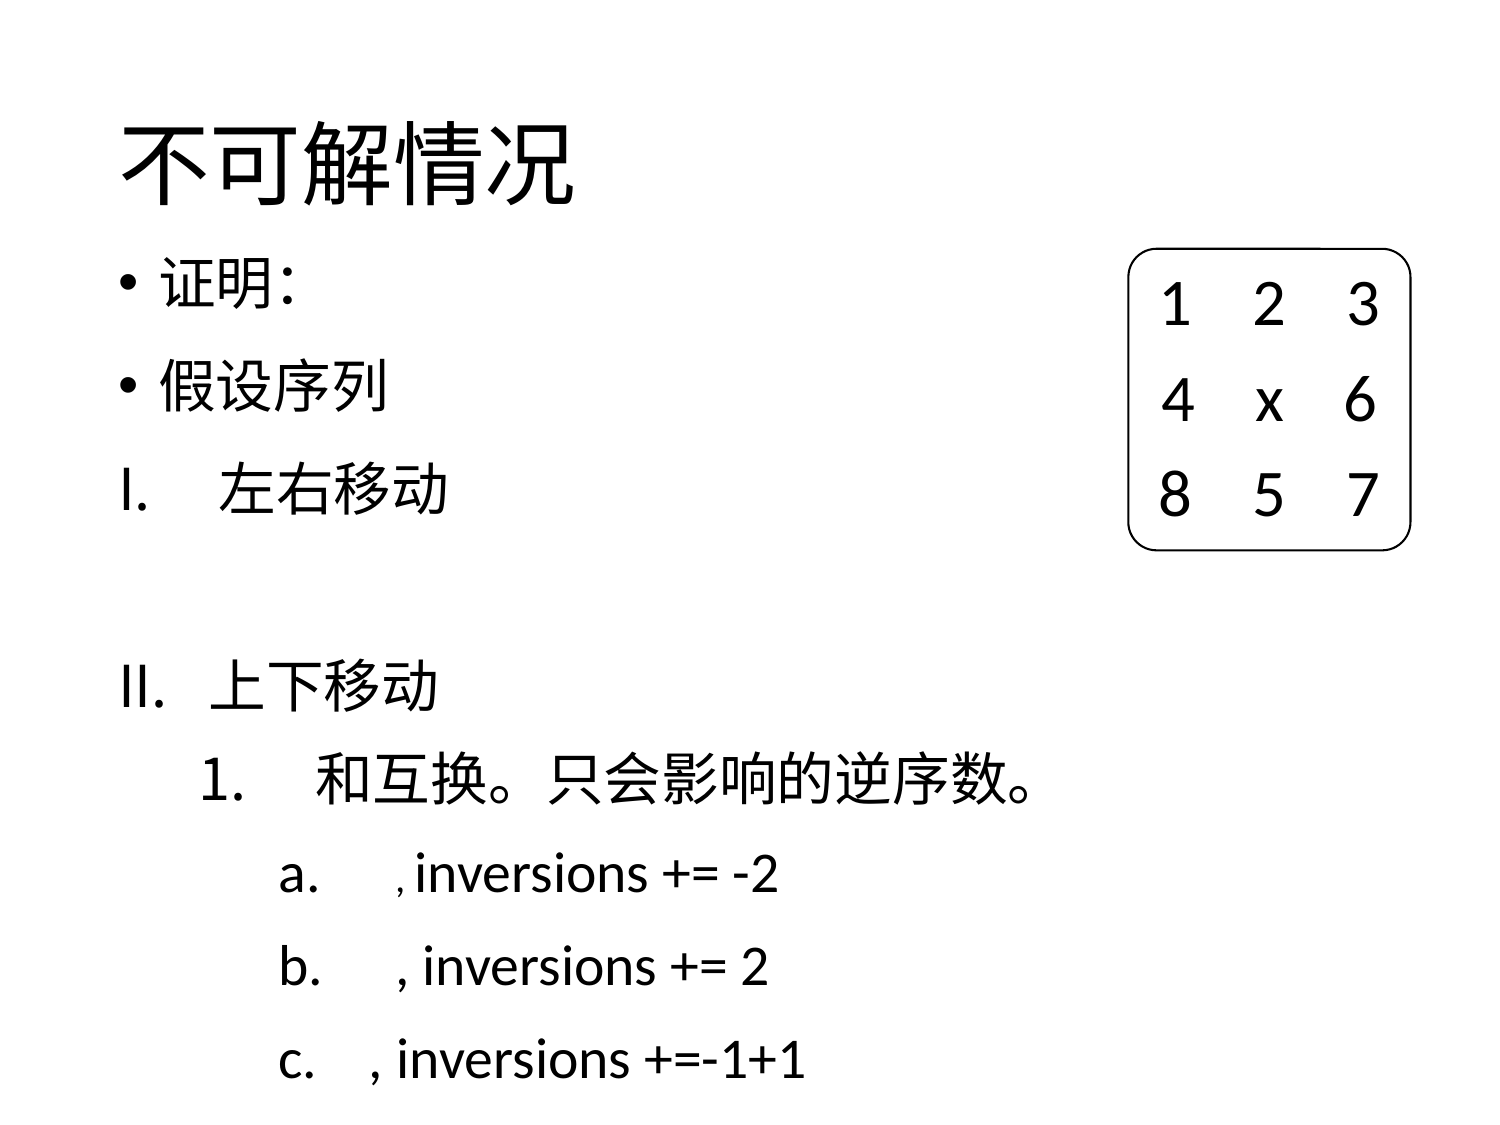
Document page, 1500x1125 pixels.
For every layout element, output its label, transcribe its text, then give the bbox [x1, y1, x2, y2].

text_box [1128, 248, 1411, 551]
title 不可解情况 [103, 59, 1397, 278]
